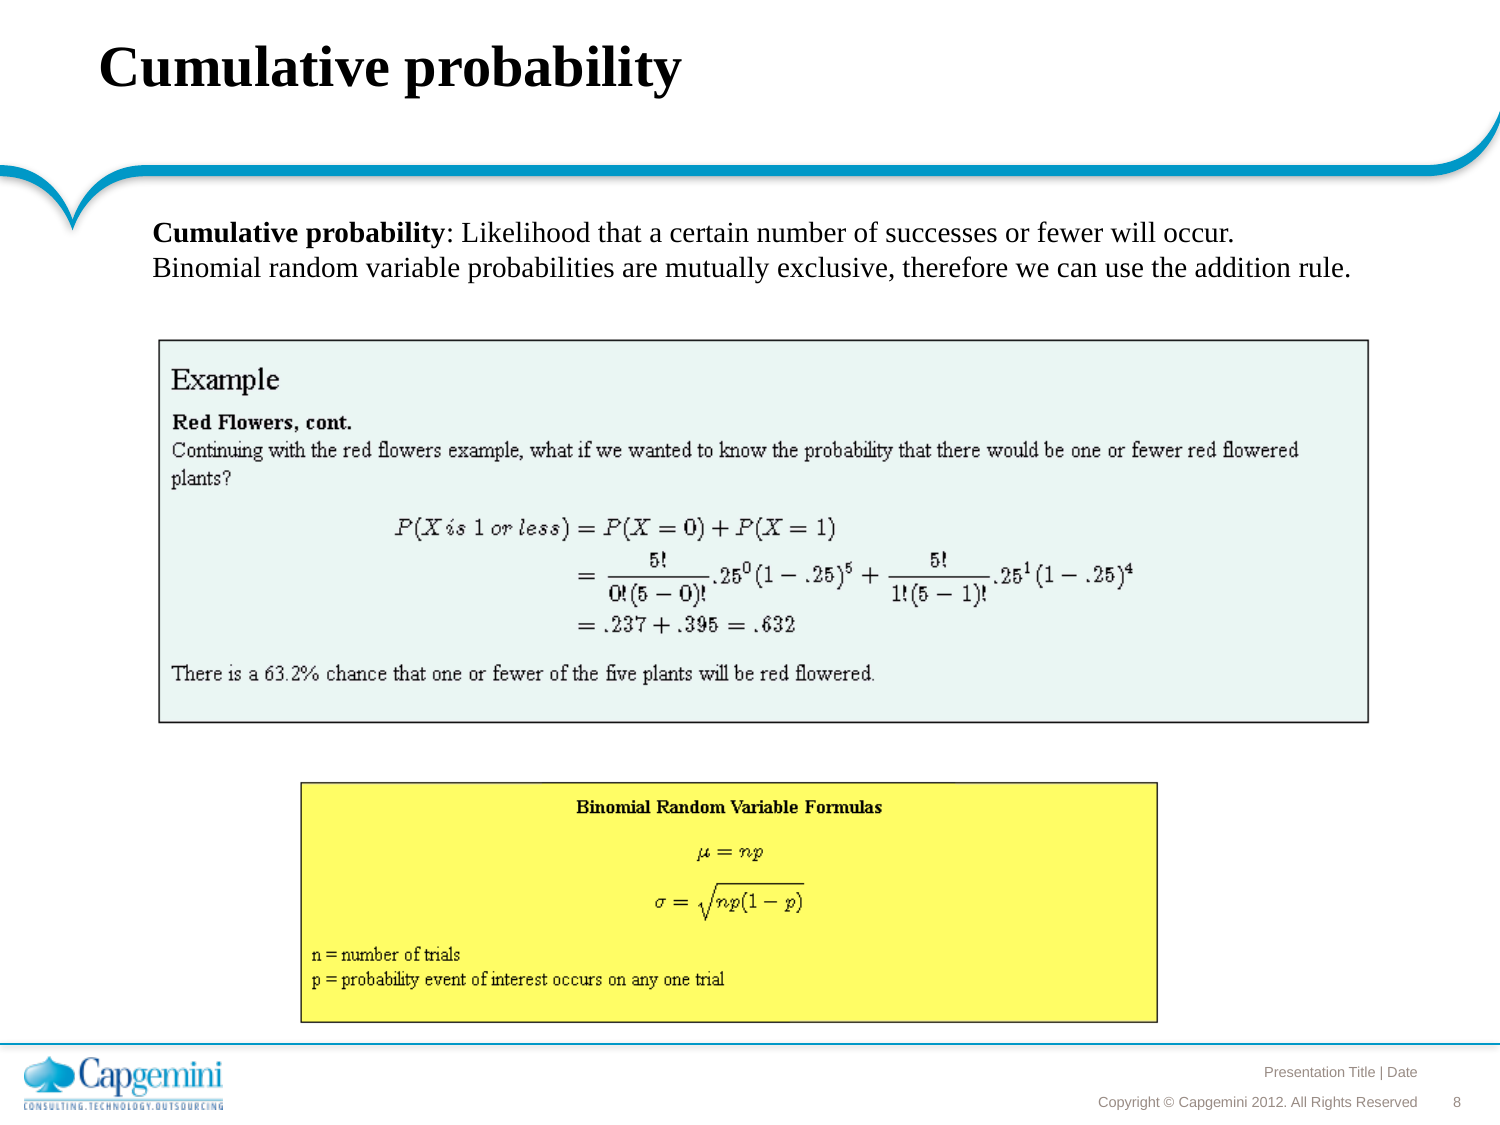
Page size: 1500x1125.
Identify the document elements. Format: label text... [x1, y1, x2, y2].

picture [279, 768, 1181, 1037]
title Cumulative probability [50, 3, 1400, 134]
picture [141, 330, 1400, 741]
picture [24, 1056, 223, 1110]
text_box Cumulative probability: Likelihood that a certain number of successes or fewer will occur. Binomial random variable probabilities are mutually exclusive, therefore we can use the addition rule. [137, 206, 1404, 291]
